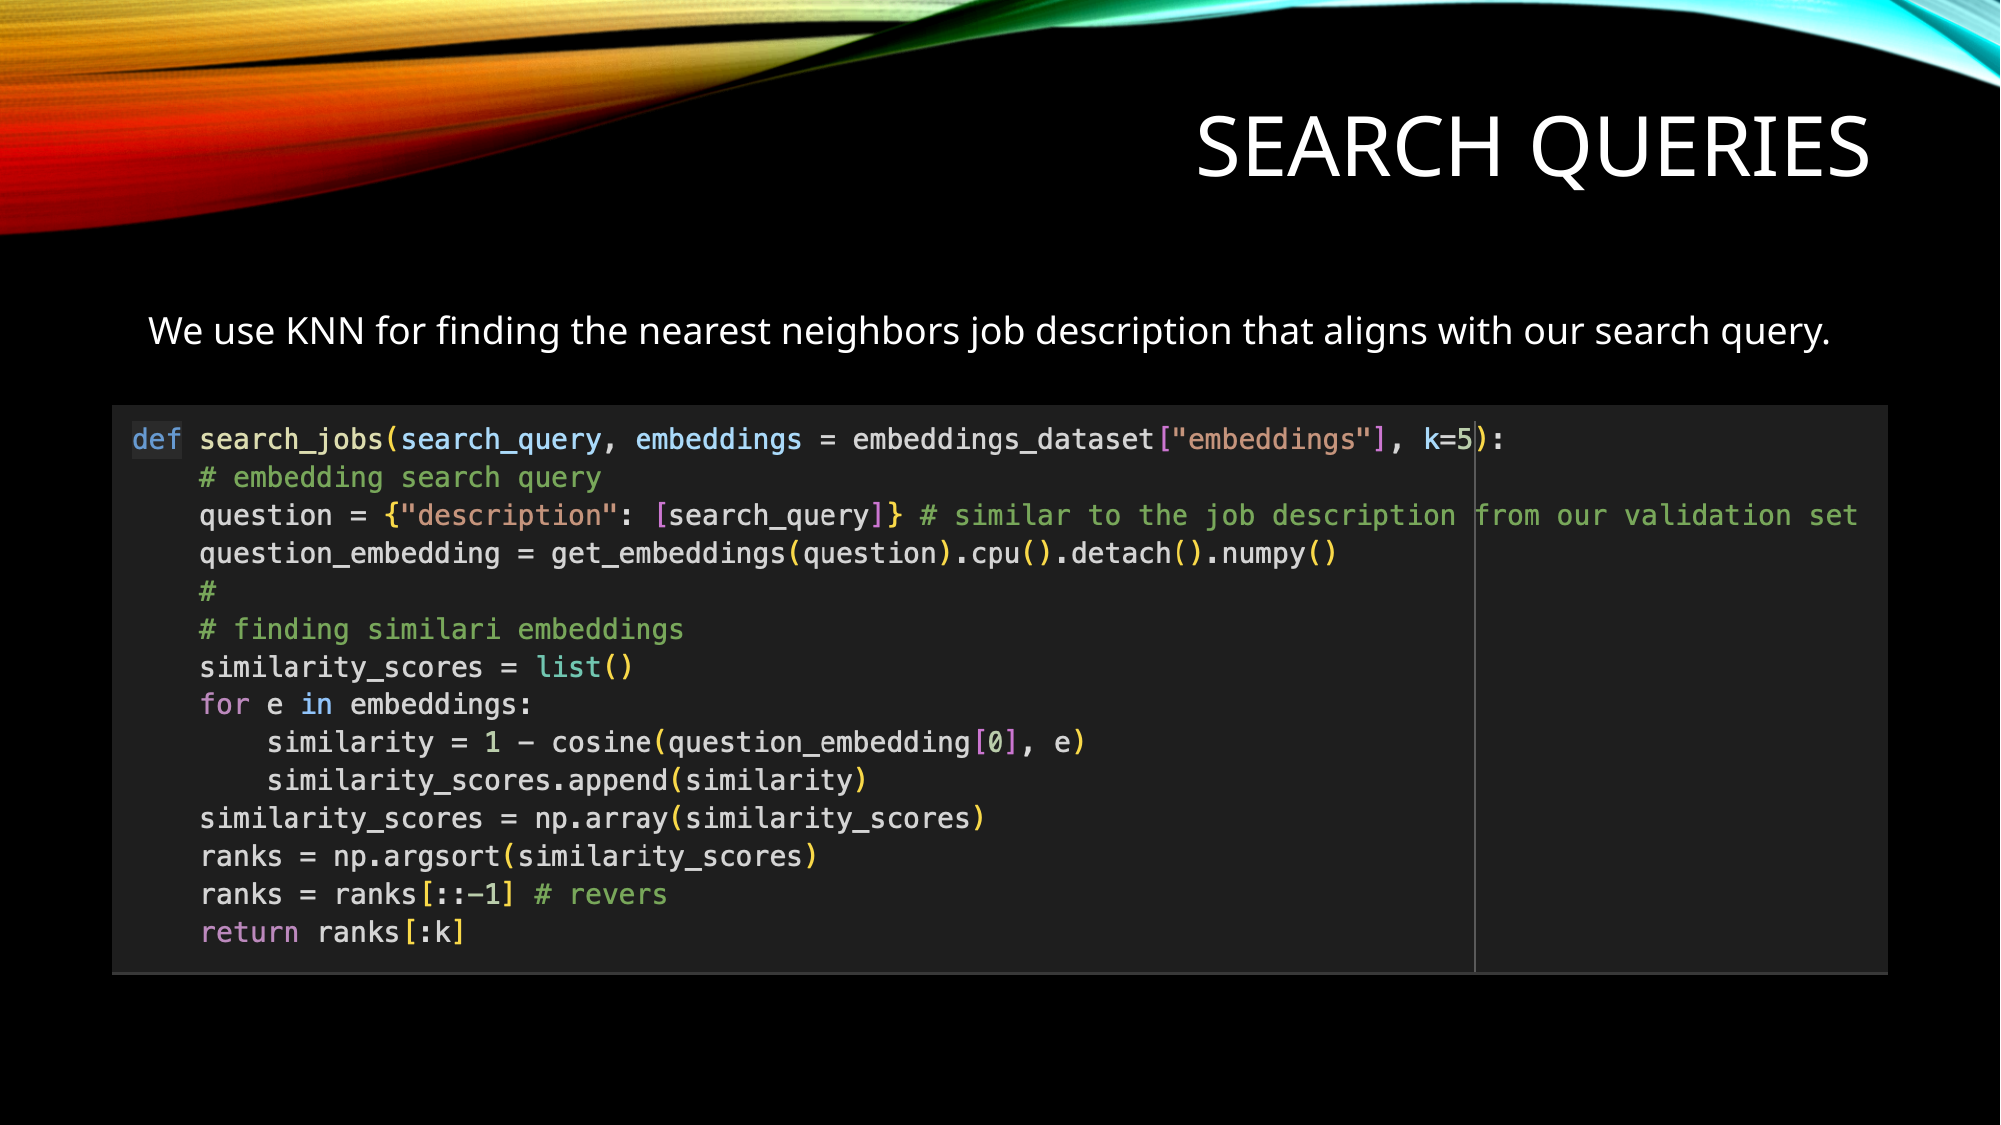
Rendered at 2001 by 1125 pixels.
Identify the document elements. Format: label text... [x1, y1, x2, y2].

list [112, 405, 1888, 975]
title Search Queries [474, 51, 1888, 249]
text_box We use KNN for finding the nearest neighbors job description that aligns with our search query. [133, 299, 1858, 360]
picture [0, 0, 2000, 237]
